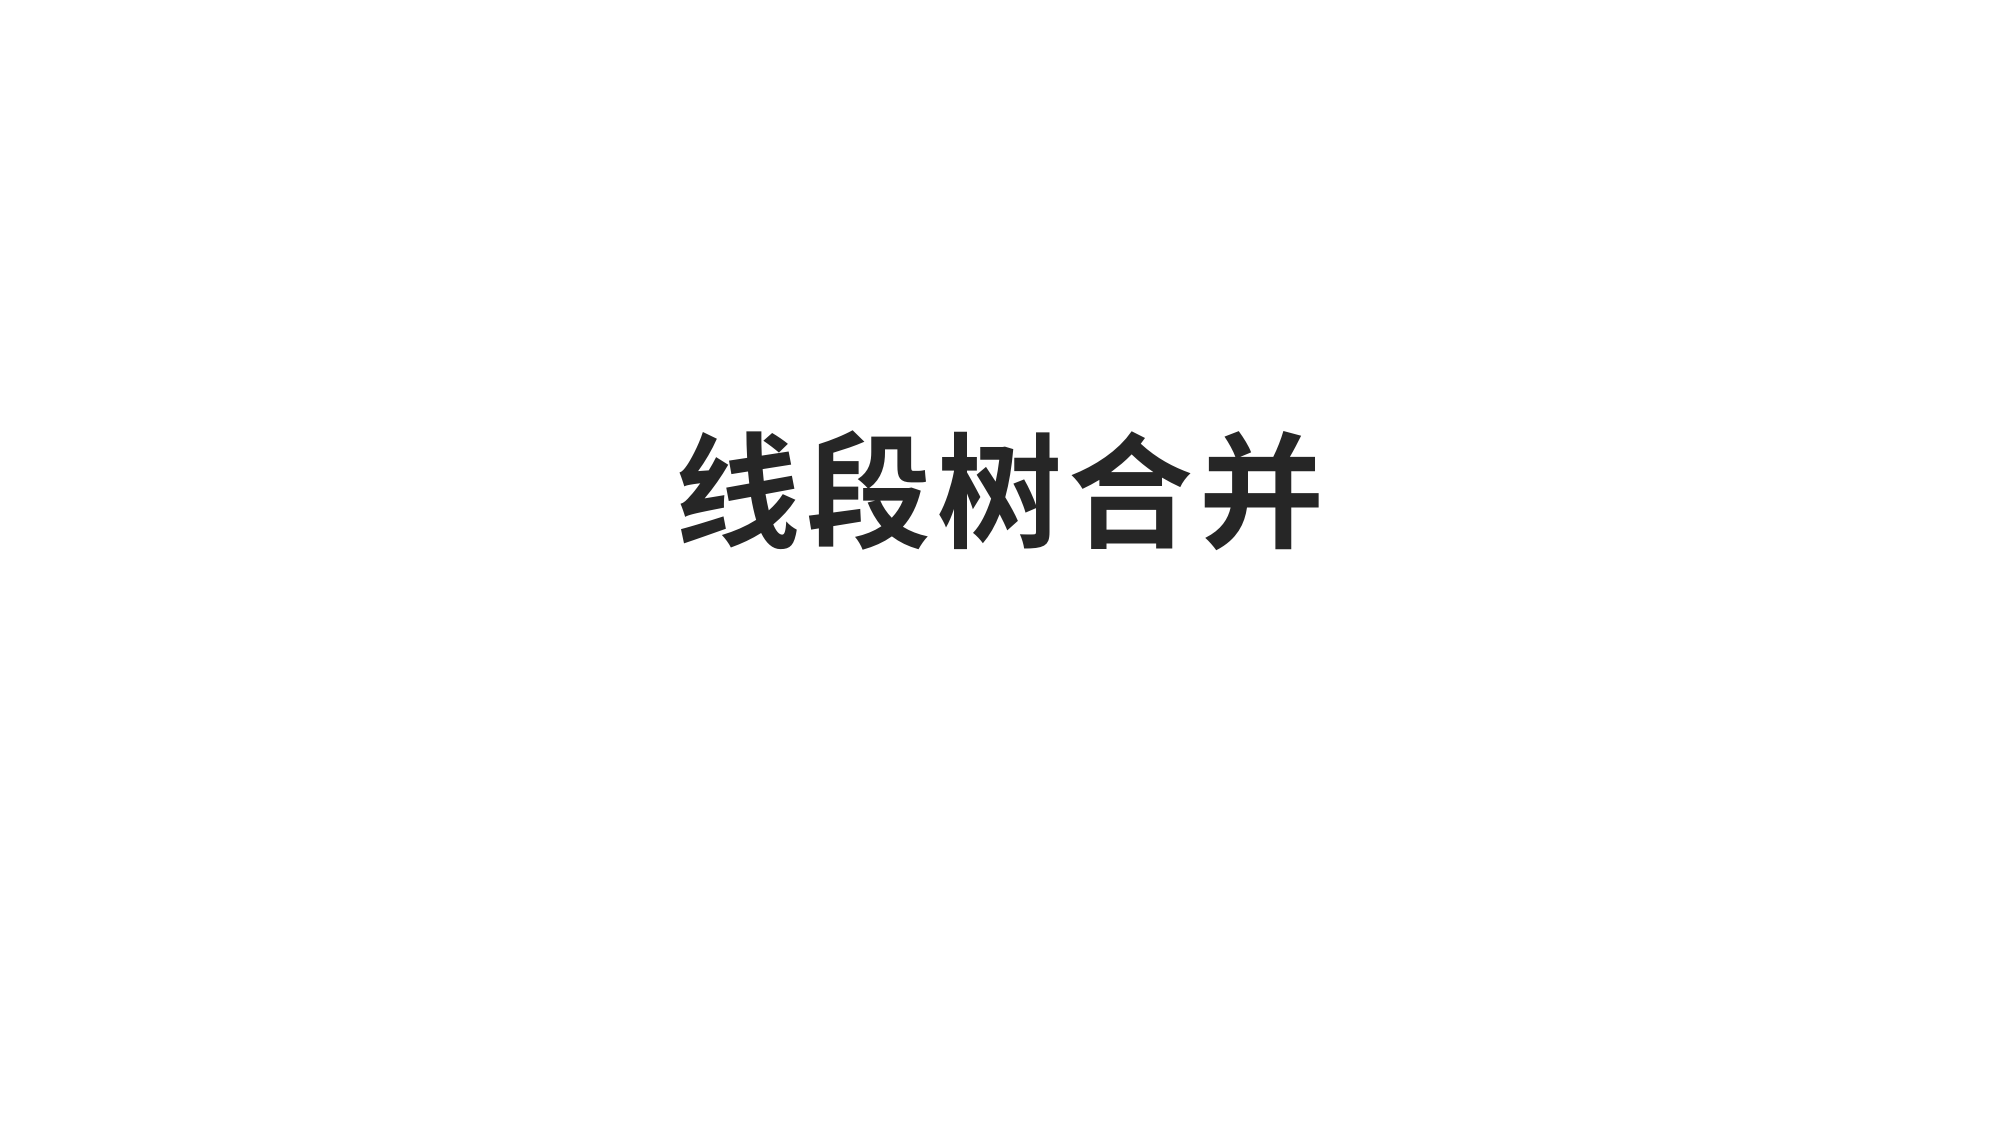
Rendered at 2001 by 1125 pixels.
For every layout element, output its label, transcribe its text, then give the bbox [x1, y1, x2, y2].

title 线段树合并 [196, 149, 1805, 572]
